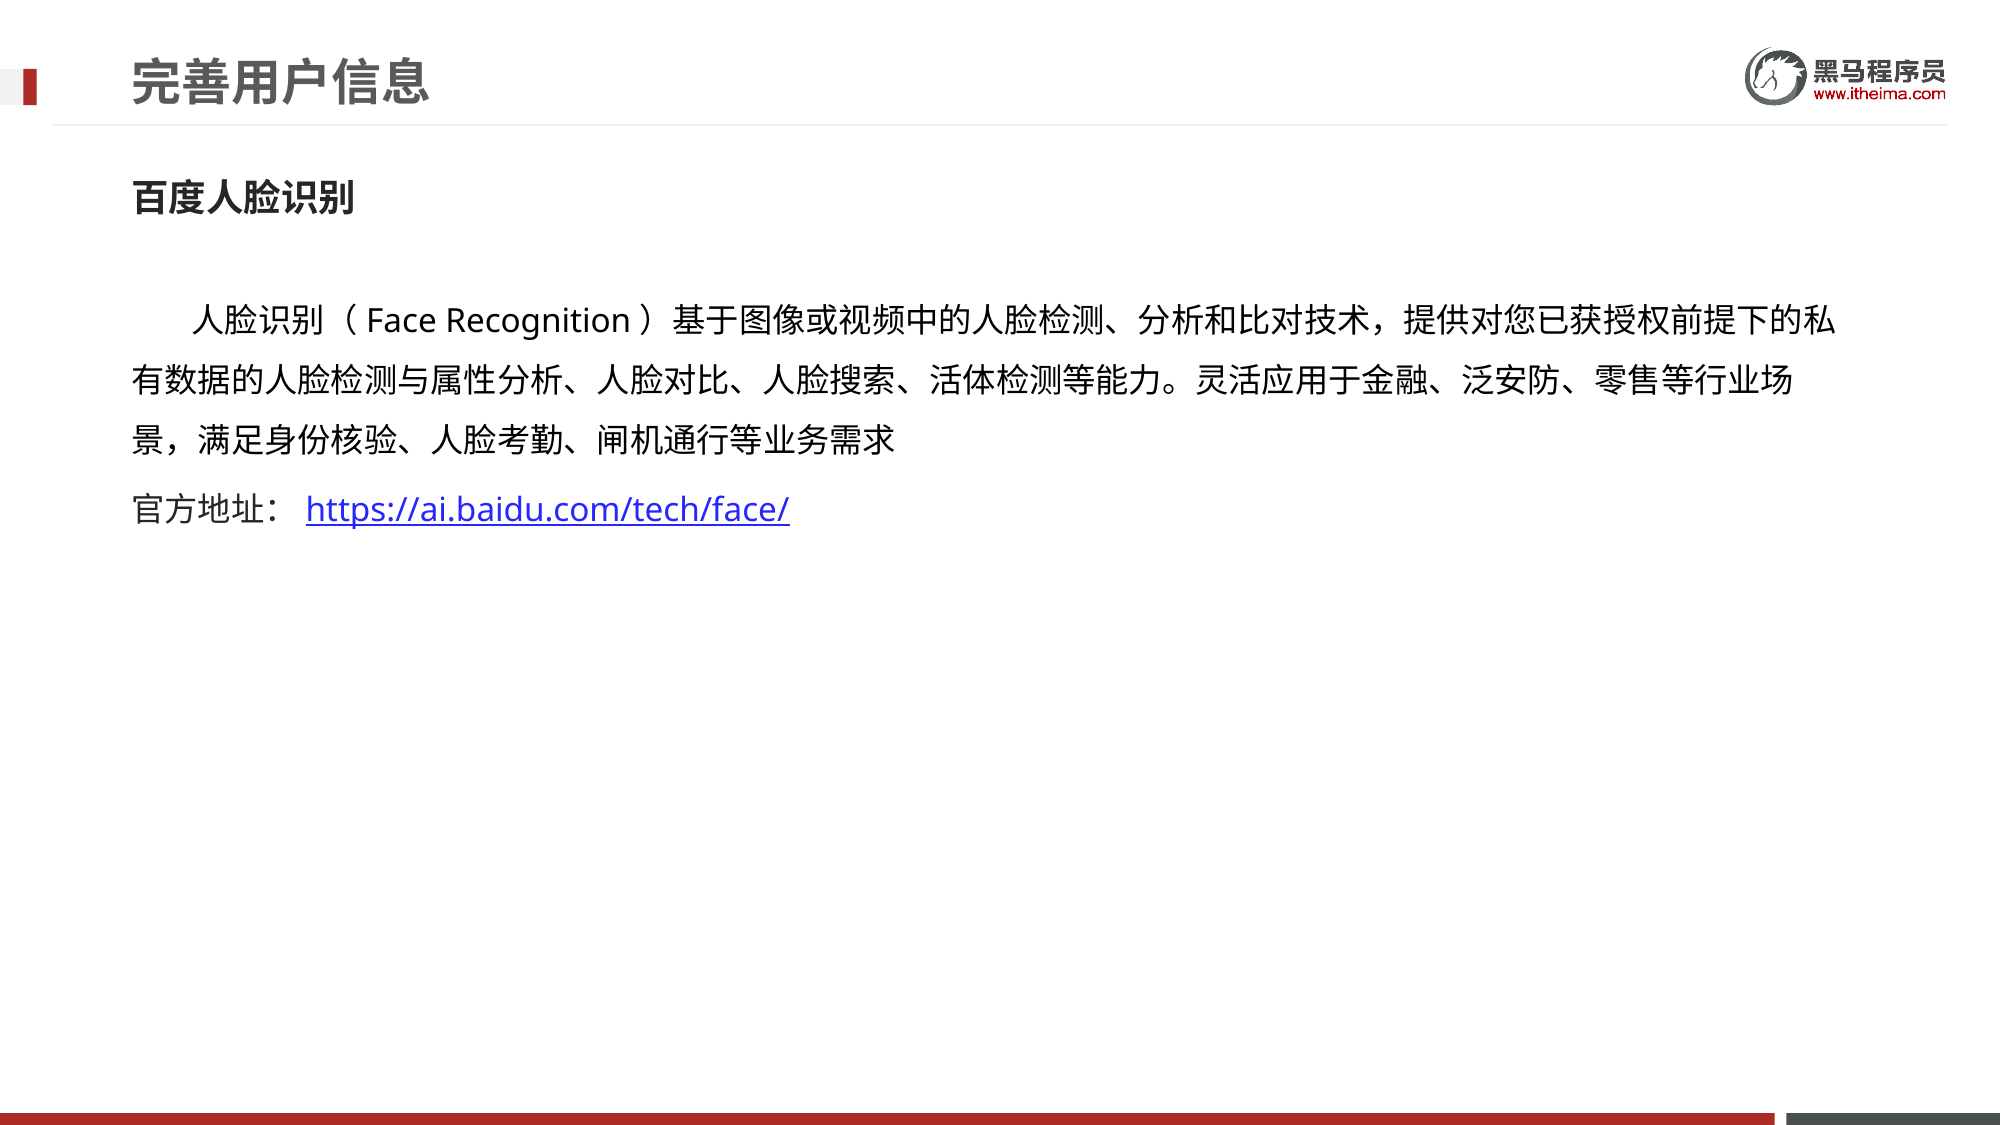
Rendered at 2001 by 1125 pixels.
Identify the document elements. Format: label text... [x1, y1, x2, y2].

title 完善用户信息 [116, 38, 1556, 124]
list 百度人脸识别 [116, 154, 1872, 239]
list 人脸识别（Face Recognition）基于图像或视频中的人脸检测、分析和比对技术，提供对您已获授权前提下的私有数据的人脸检测与属性分析、人脸对比、人脸搜索、活体检测等能力。灵活应用于金融、泛安防、零售等行业场景，满足身份核验、人脸考勤、闸机通行等业务需求 官方地址：https://ai.baidu.com/tech/face/ [116, 271, 1872, 964]
picture [1744, 46, 1946, 106]
